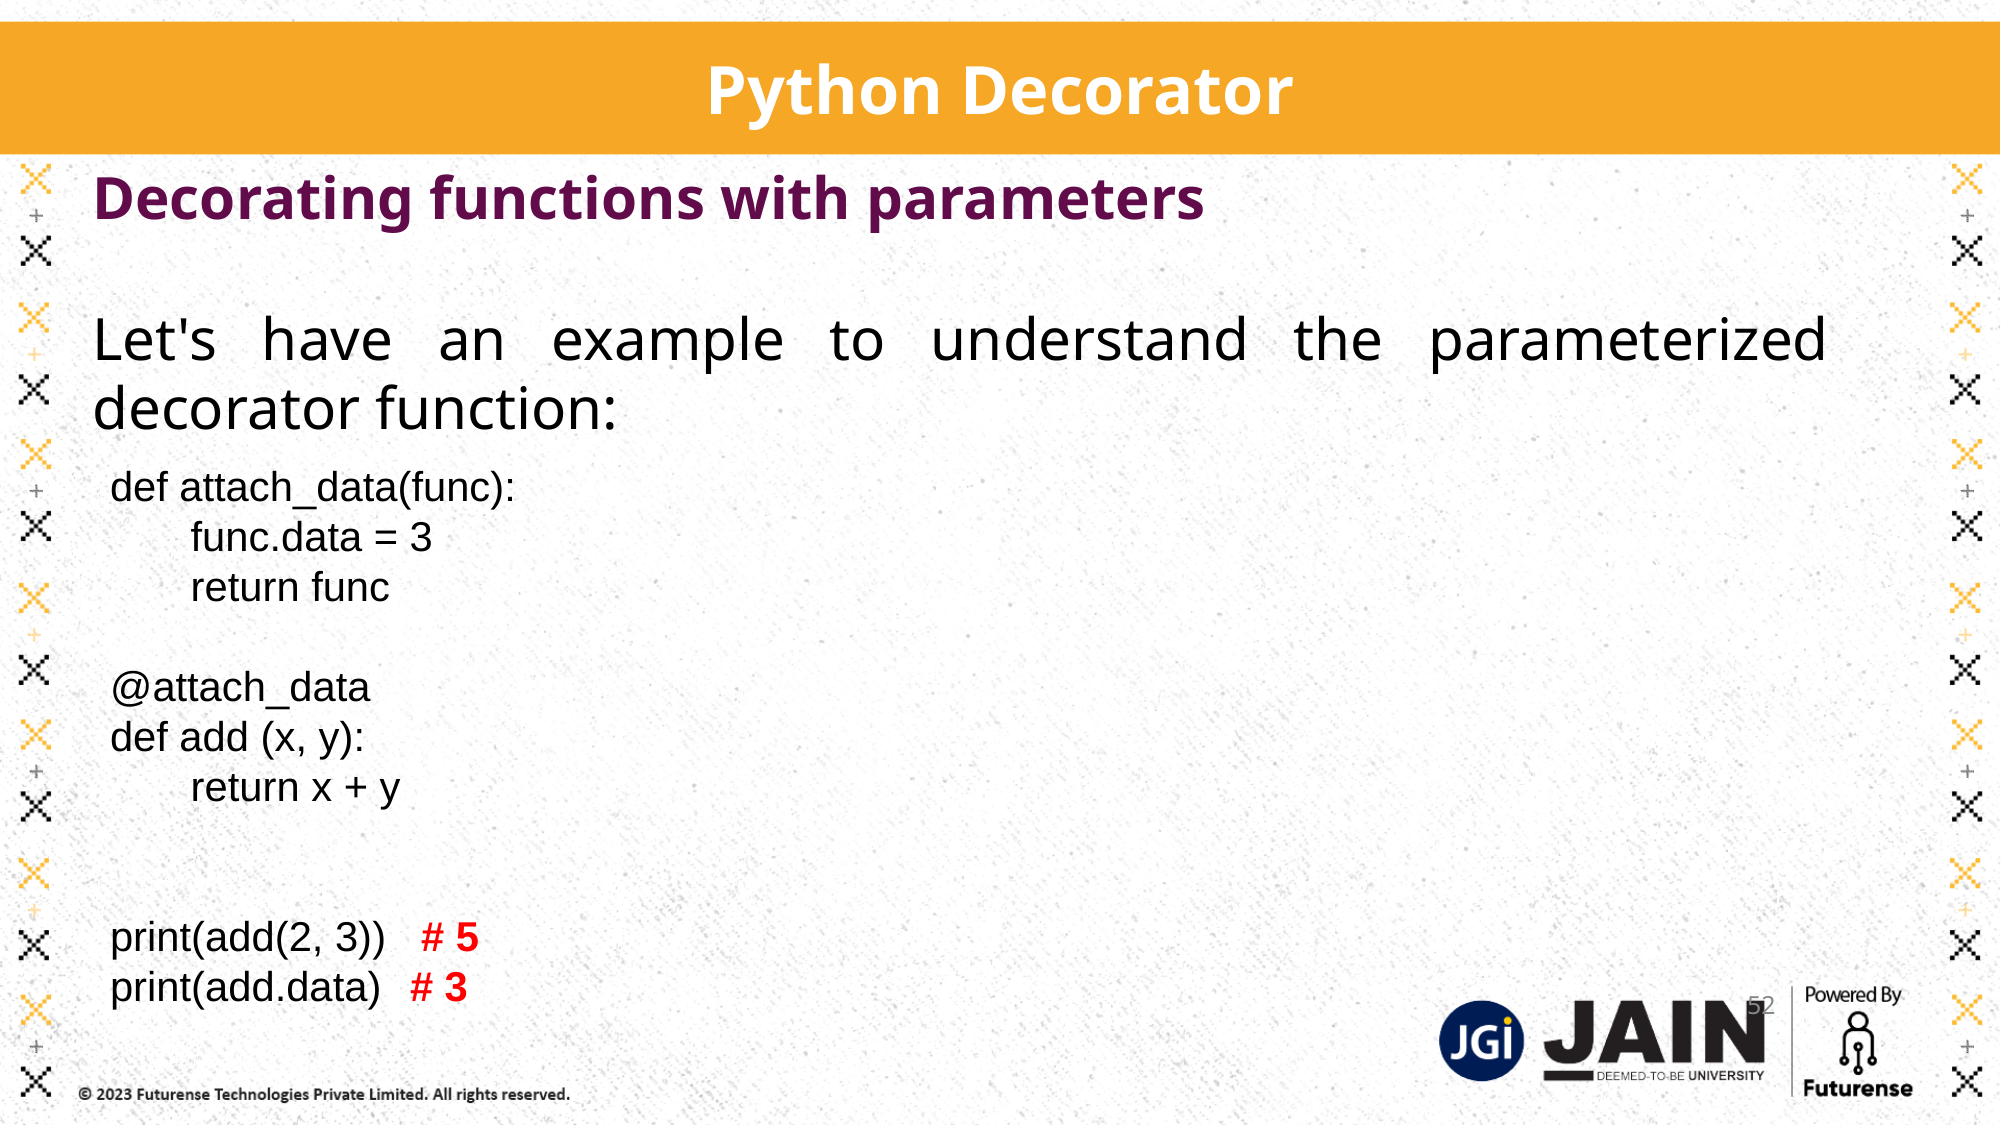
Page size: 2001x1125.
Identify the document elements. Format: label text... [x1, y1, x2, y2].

picture [0, 0, 2001, 1125]
text_box Python Decorator [0, 21, 2000, 155]
text_box def attach_data(func): func.data = 3 return func @attach_data def add (x, y): return x + y print(add(2, 3)) # 5 print(add.data) # 3 [95, 452, 1096, 1018]
text_box Decorating functions with parameters Let's have an example to understand the parameterized decorator function: [77, 154, 1844, 449]
slide_number 52 [1732, 977, 1905, 1037]
